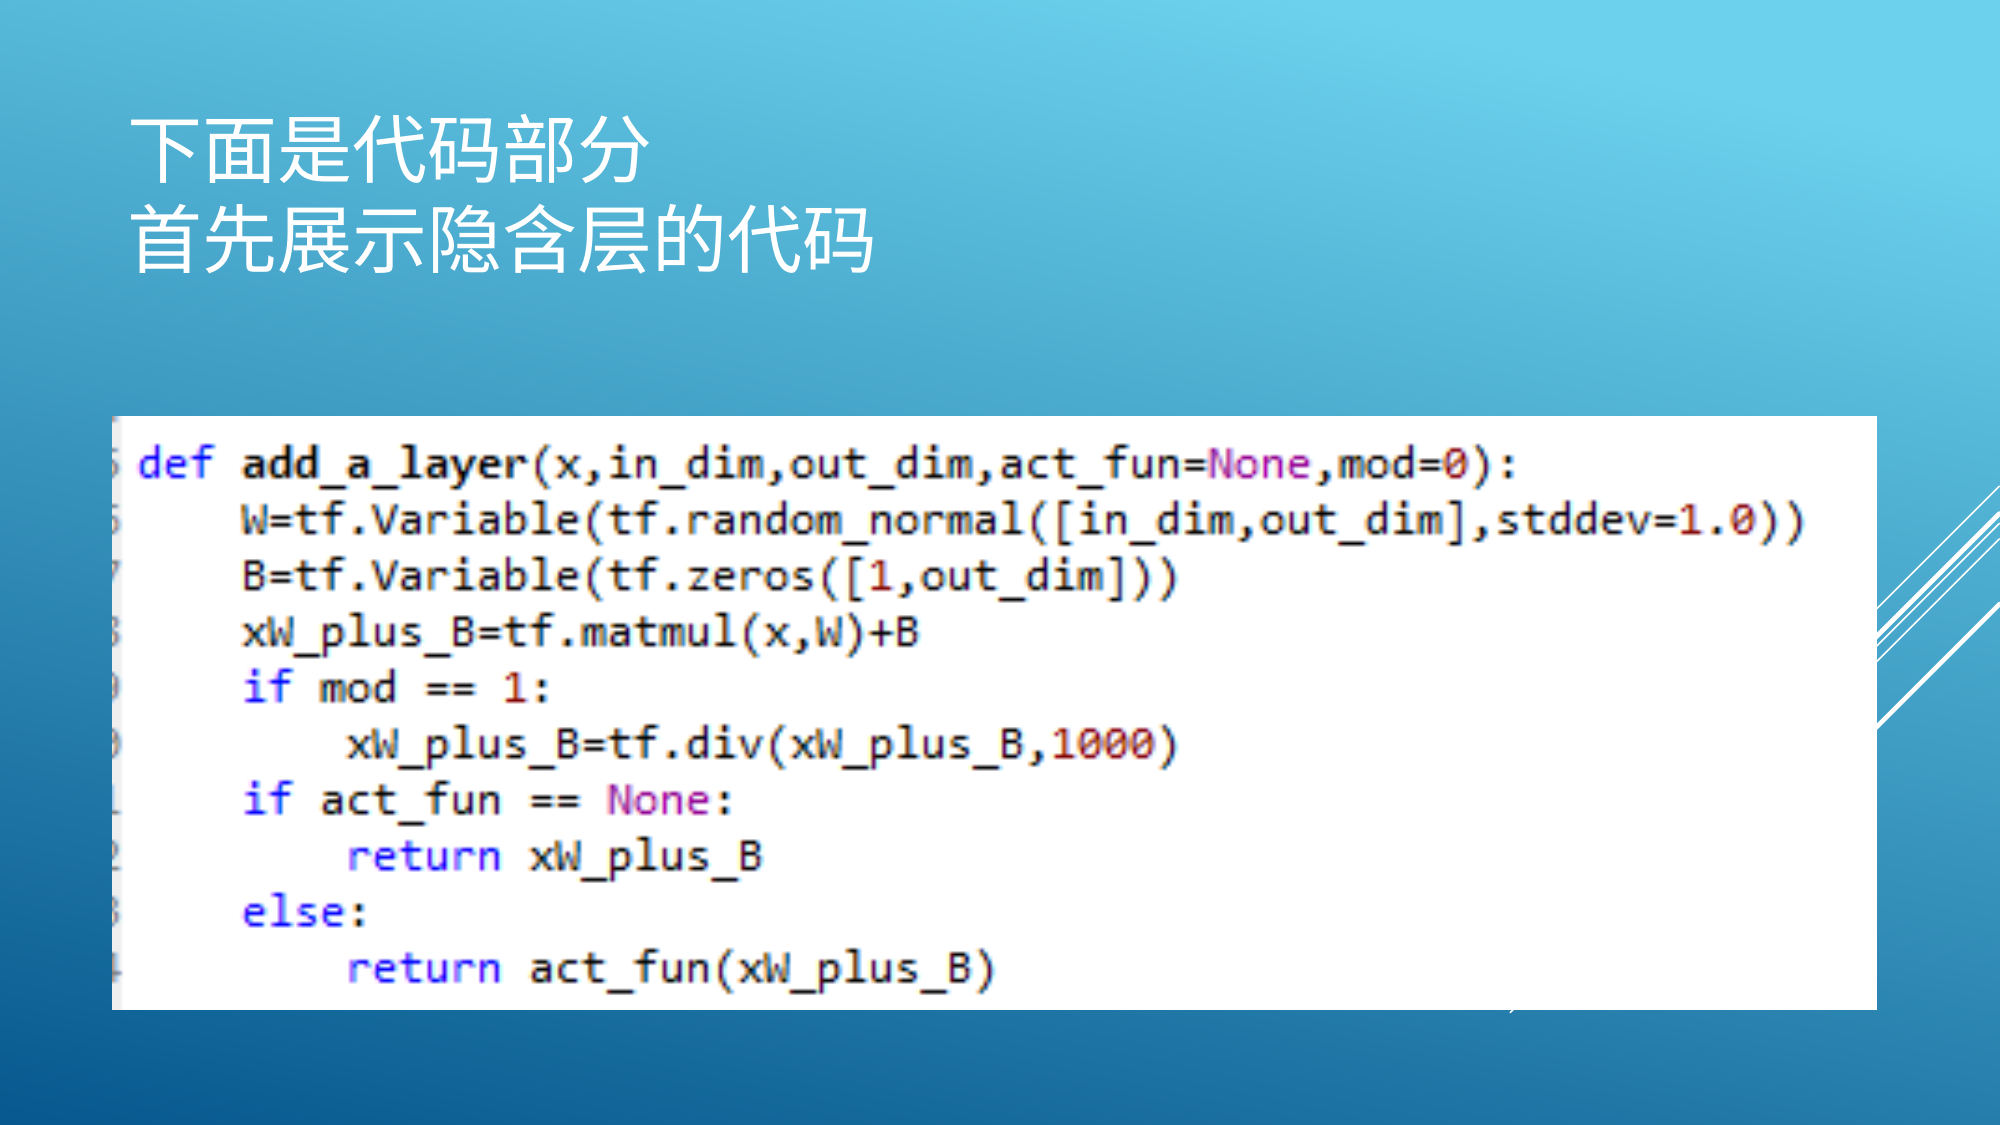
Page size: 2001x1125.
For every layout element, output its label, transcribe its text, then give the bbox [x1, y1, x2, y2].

picture [111, 416, 1877, 1011]
title 下面是代码部分 首先展示隐含层的代码 [112, 68, 1513, 316]
